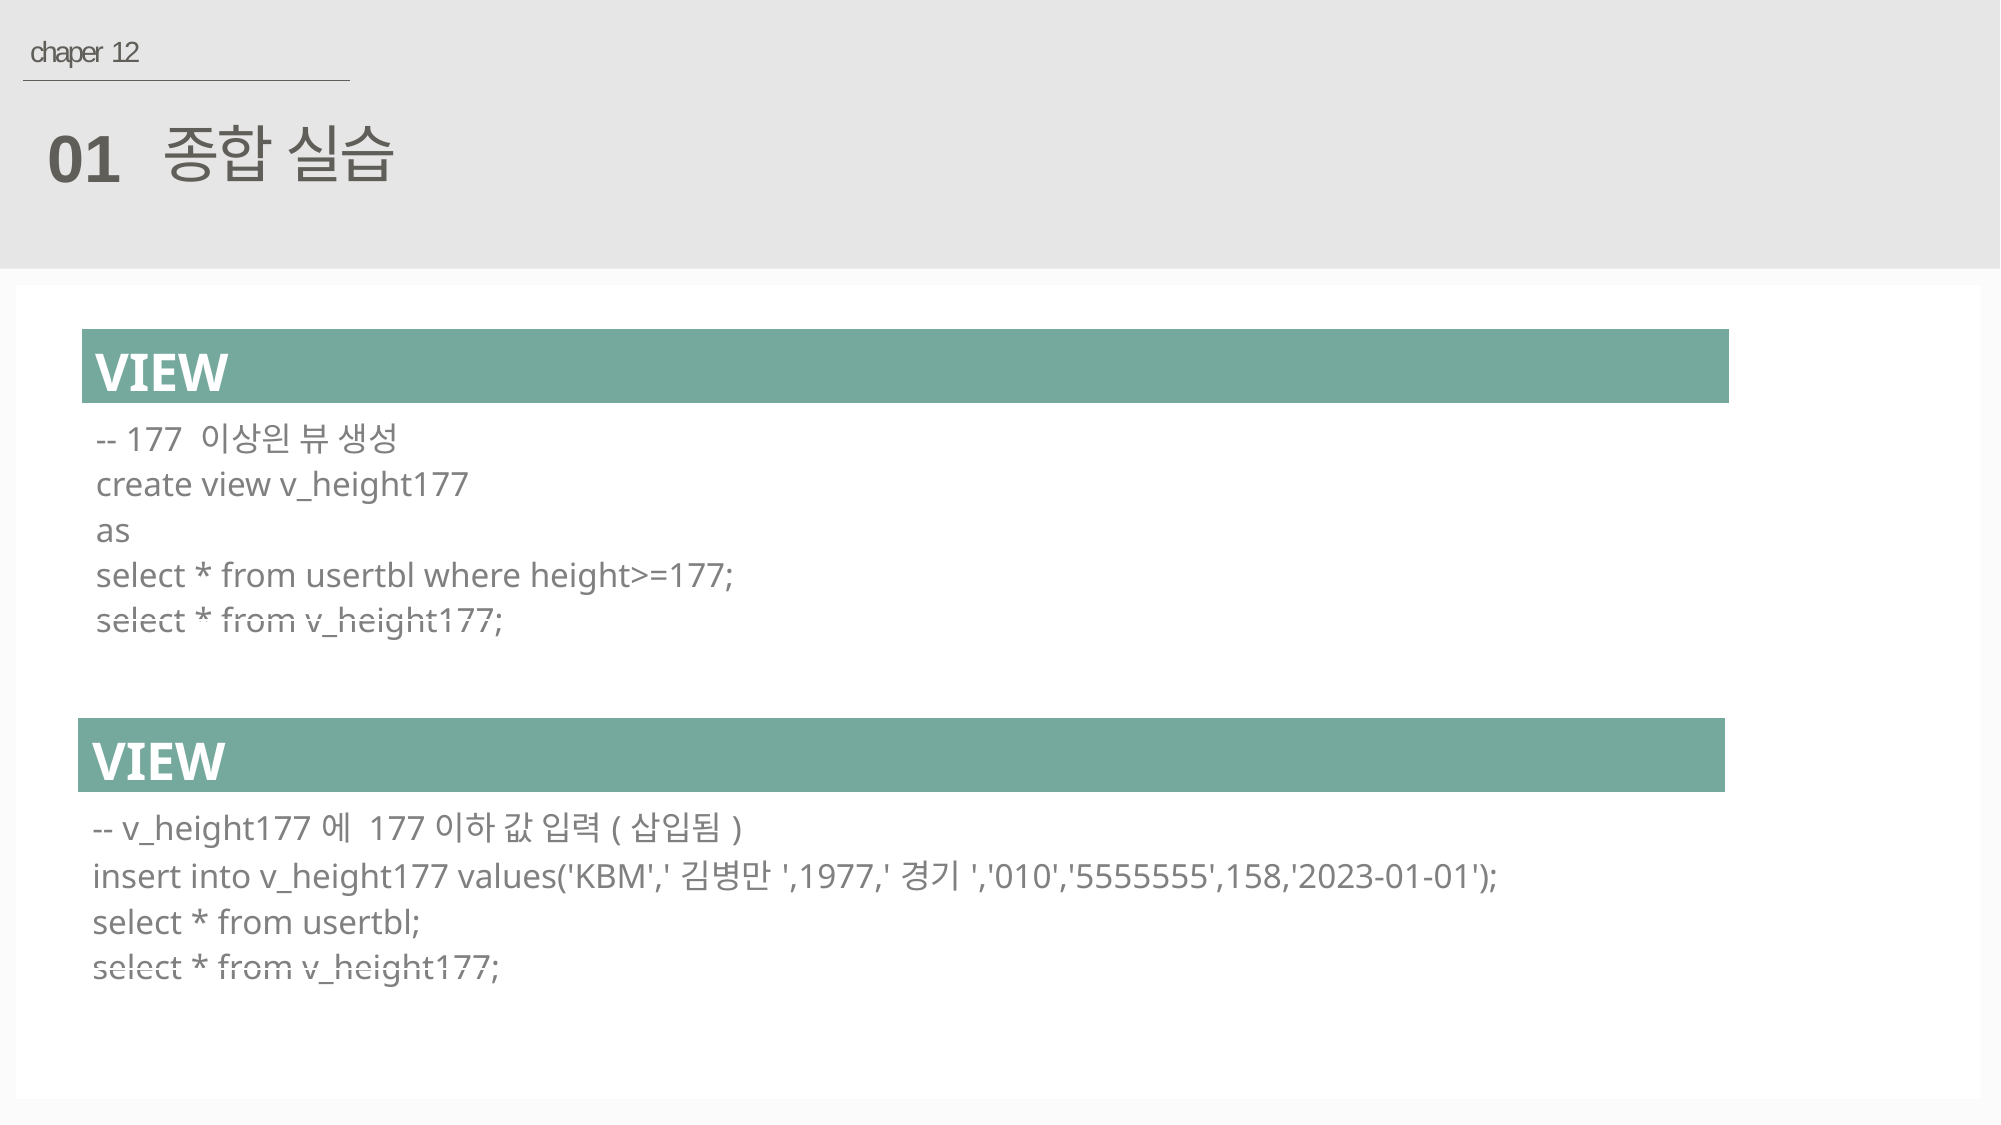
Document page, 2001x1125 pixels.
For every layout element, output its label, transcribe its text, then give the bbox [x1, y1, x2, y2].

text_box 종합 실습 [147, 107, 413, 198]
text_box [16, 285, 1981, 1099]
table_cell -- 177 이상읜 뷰 생성 create view v_height177 as select * from usertbl where height>=177; select * from v_height177; [82, 408, 1729, 619]
table_cell -- v_height177에 177이하 값 입력(삽입됨) insert into v_height177 values('KBM','김병만',1977,'경기','010','5555555',158,'2023-01-01'); select * from usertbl; select * from v_height177; [78, 797, 1725, 968]
text_box [0, 0, 2000, 270]
table_header VIEW [82, 329, 1729, 403]
text_box 01 [32, 108, 137, 204]
table_header VIEW [78, 718, 1725, 792]
text_box chaper 12 [15, 25, 156, 76]
